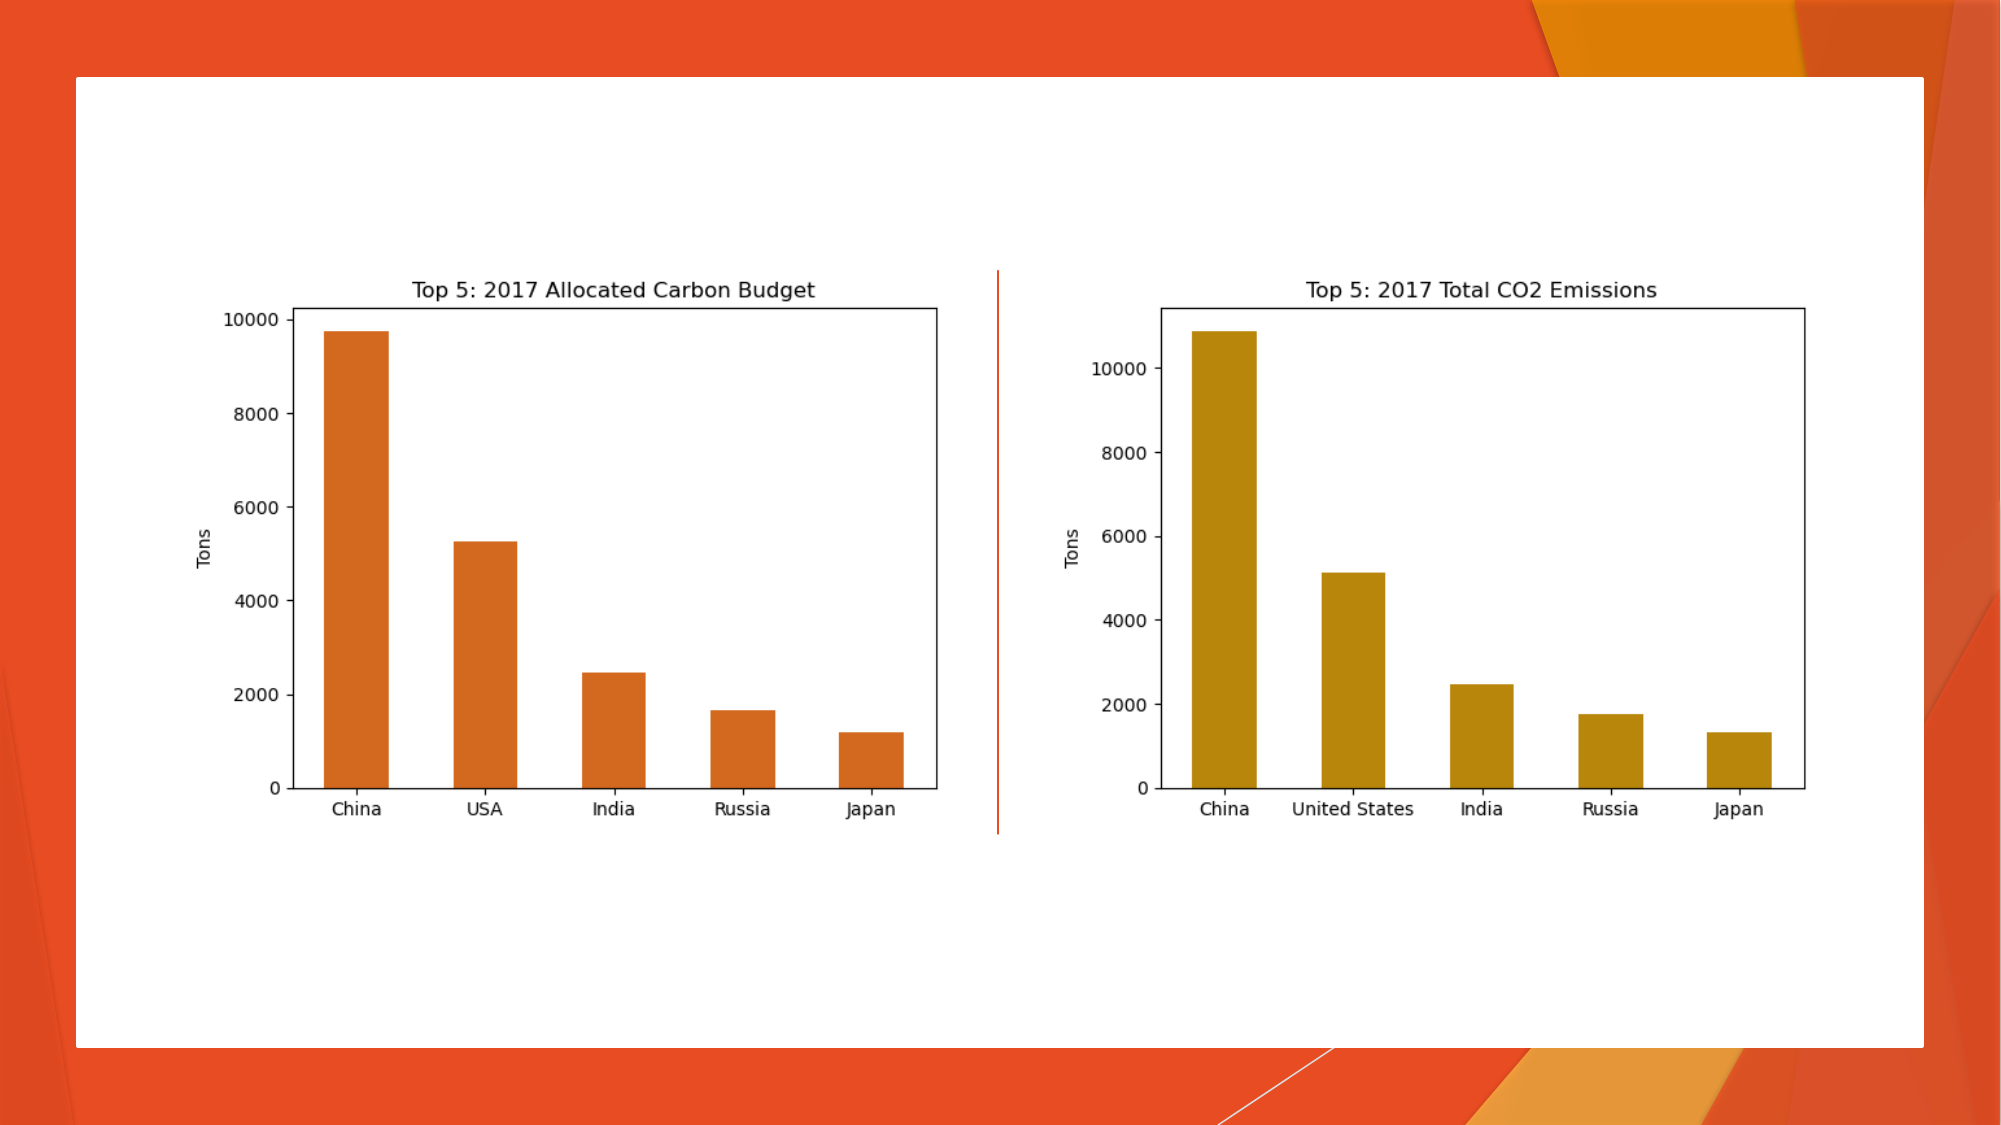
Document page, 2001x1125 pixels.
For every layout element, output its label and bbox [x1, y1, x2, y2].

text_box [0, 0, 2000, 1125]
picture [1051, 268, 1816, 858]
picture [183, 268, 948, 858]
